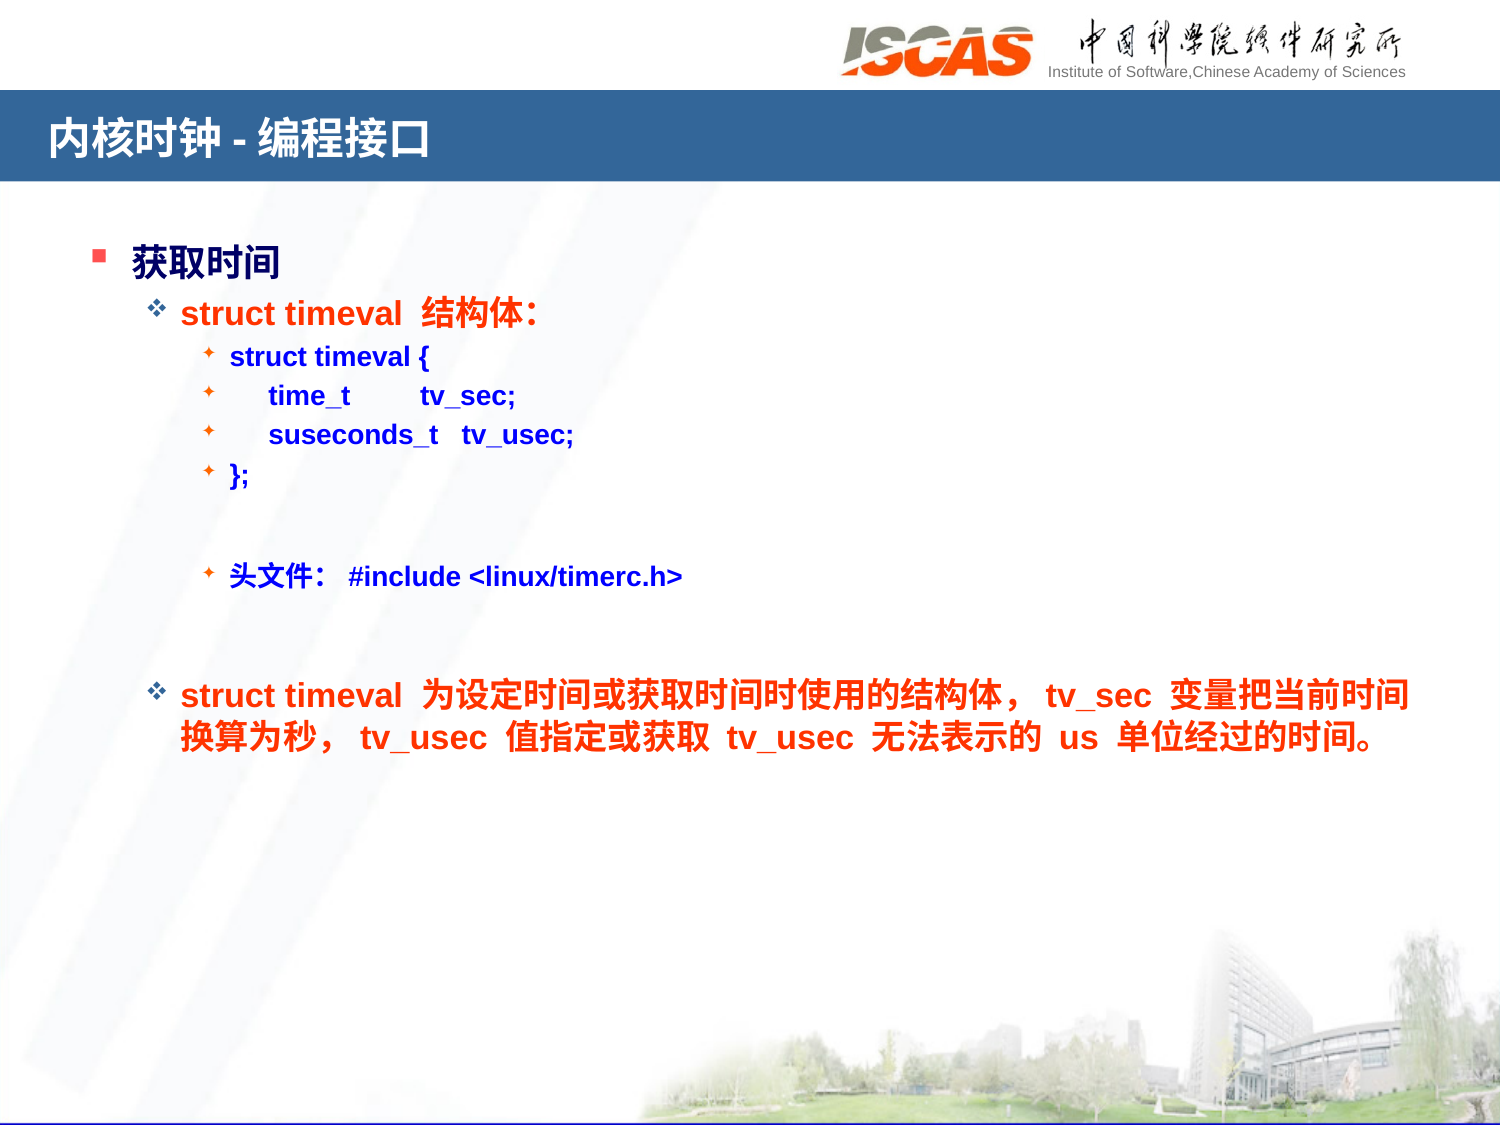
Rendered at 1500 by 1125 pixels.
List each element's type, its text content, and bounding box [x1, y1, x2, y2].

picture [0, 182, 1500, 1125]
list 获取时间 struct timeval 结构体： struct timeval { time_t tv_sec; suseconds_t tv_usec; }; 头文件：#include <linux/timerc.h> struct timeval 为设定时间或获取时间时使用的结构体，tv_sec 变量把当前时间换算为秒，tv_usec 值指定或获取 tv_usec 无法表示的 us 单位经过的时间。 [73, 231, 1427, 988]
title 内核时钟-编程接口 [0, 89, 1500, 182]
picture [1077, 15, 1402, 71]
picture [837, 18, 1045, 87]
